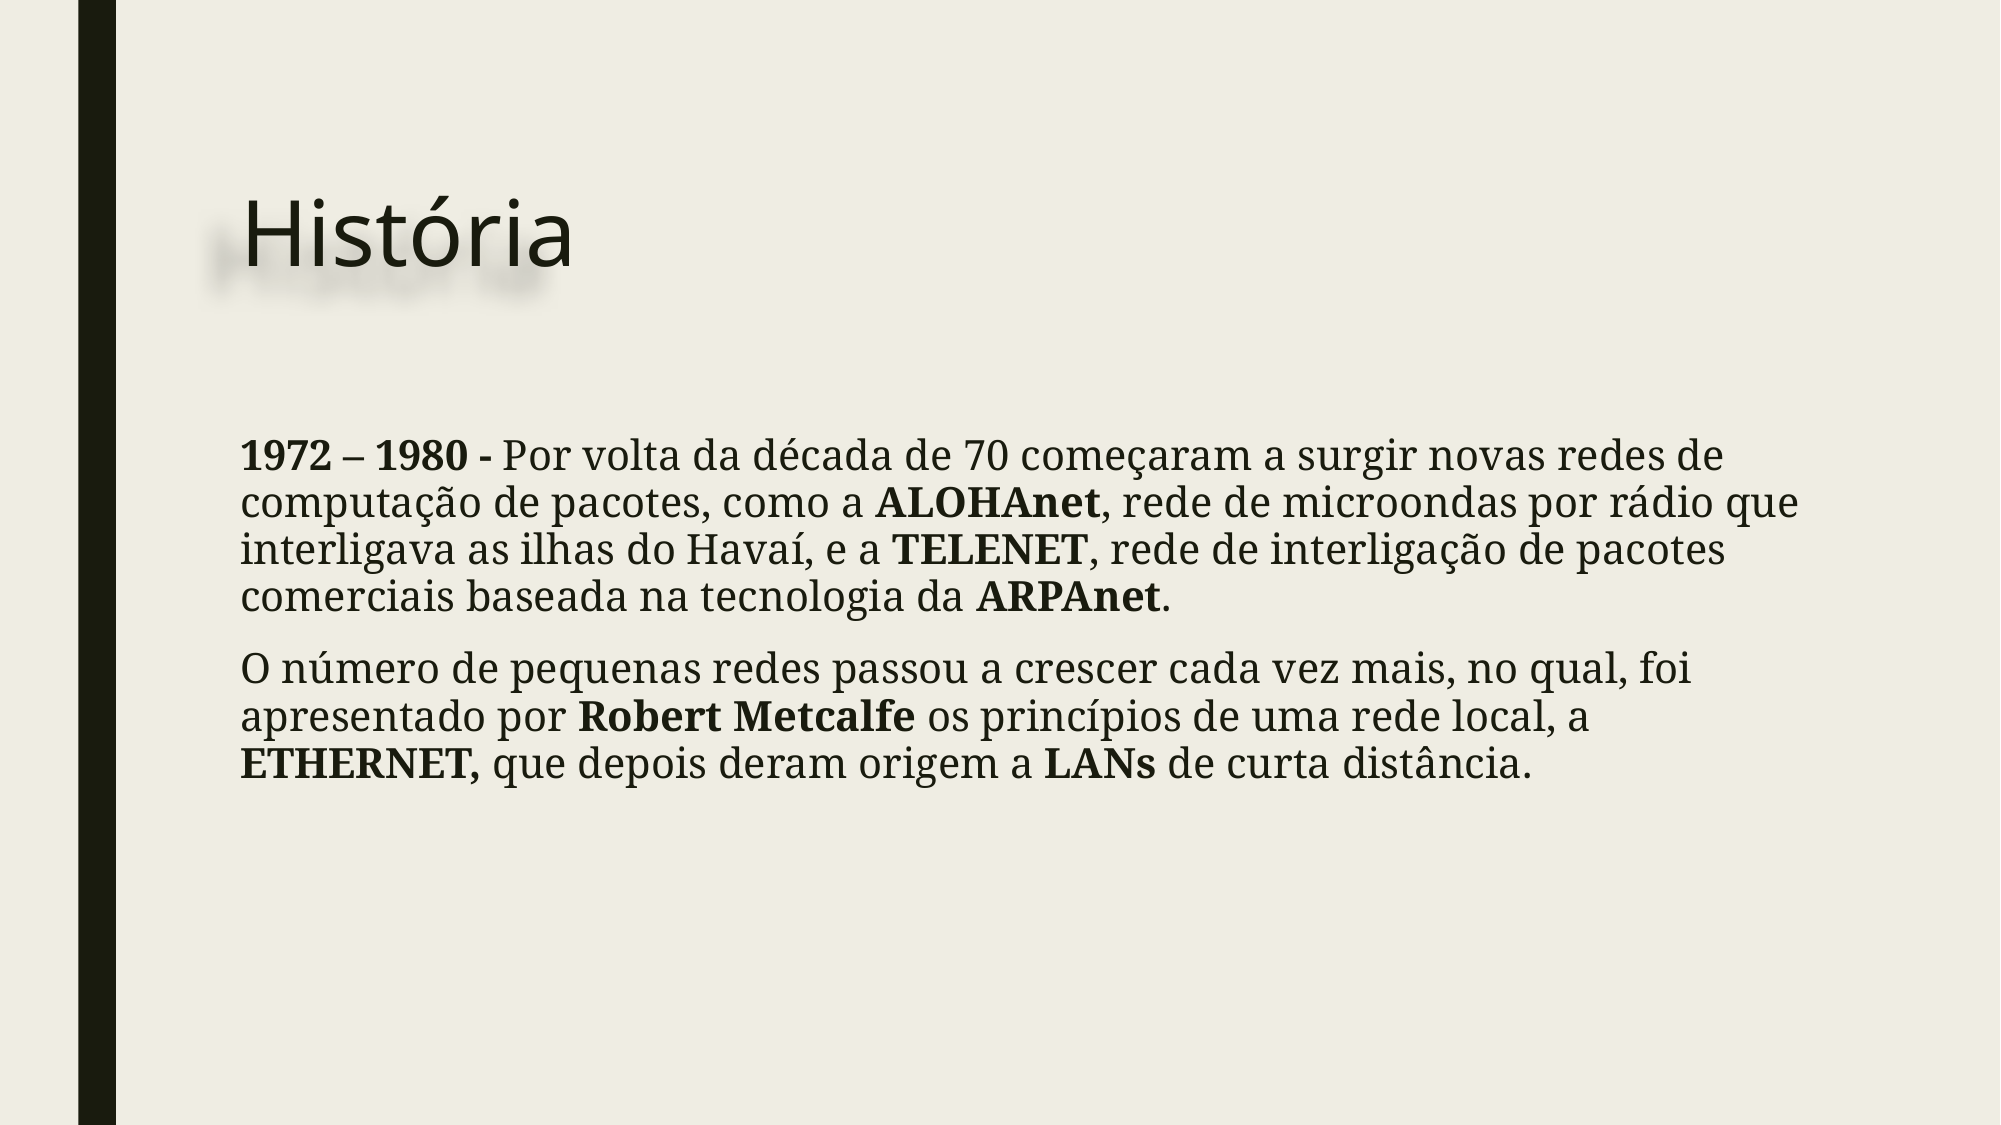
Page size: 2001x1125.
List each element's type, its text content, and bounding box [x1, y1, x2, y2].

list 1972 – 1980 - Por volta da década de 70 começaram a surgir novas redes de computação de pacotes, como a ALOHAnet, rede de microondas por rádio que interligava as ilhas do Havaí, e a TELENET, rede de interligação de pacotes comerciais baseada na tecnologia da ARPAnet. O número de pequenas redes passou a crescer cada vez mais, no qual, foi apresentado por Robert Metcalfe os princípios de uma rede local, a ETHERNET, que depois deram origem a LANs de curta distância. [225, 425, 1850, 800]
title História [225, 180, 1800, 298]
